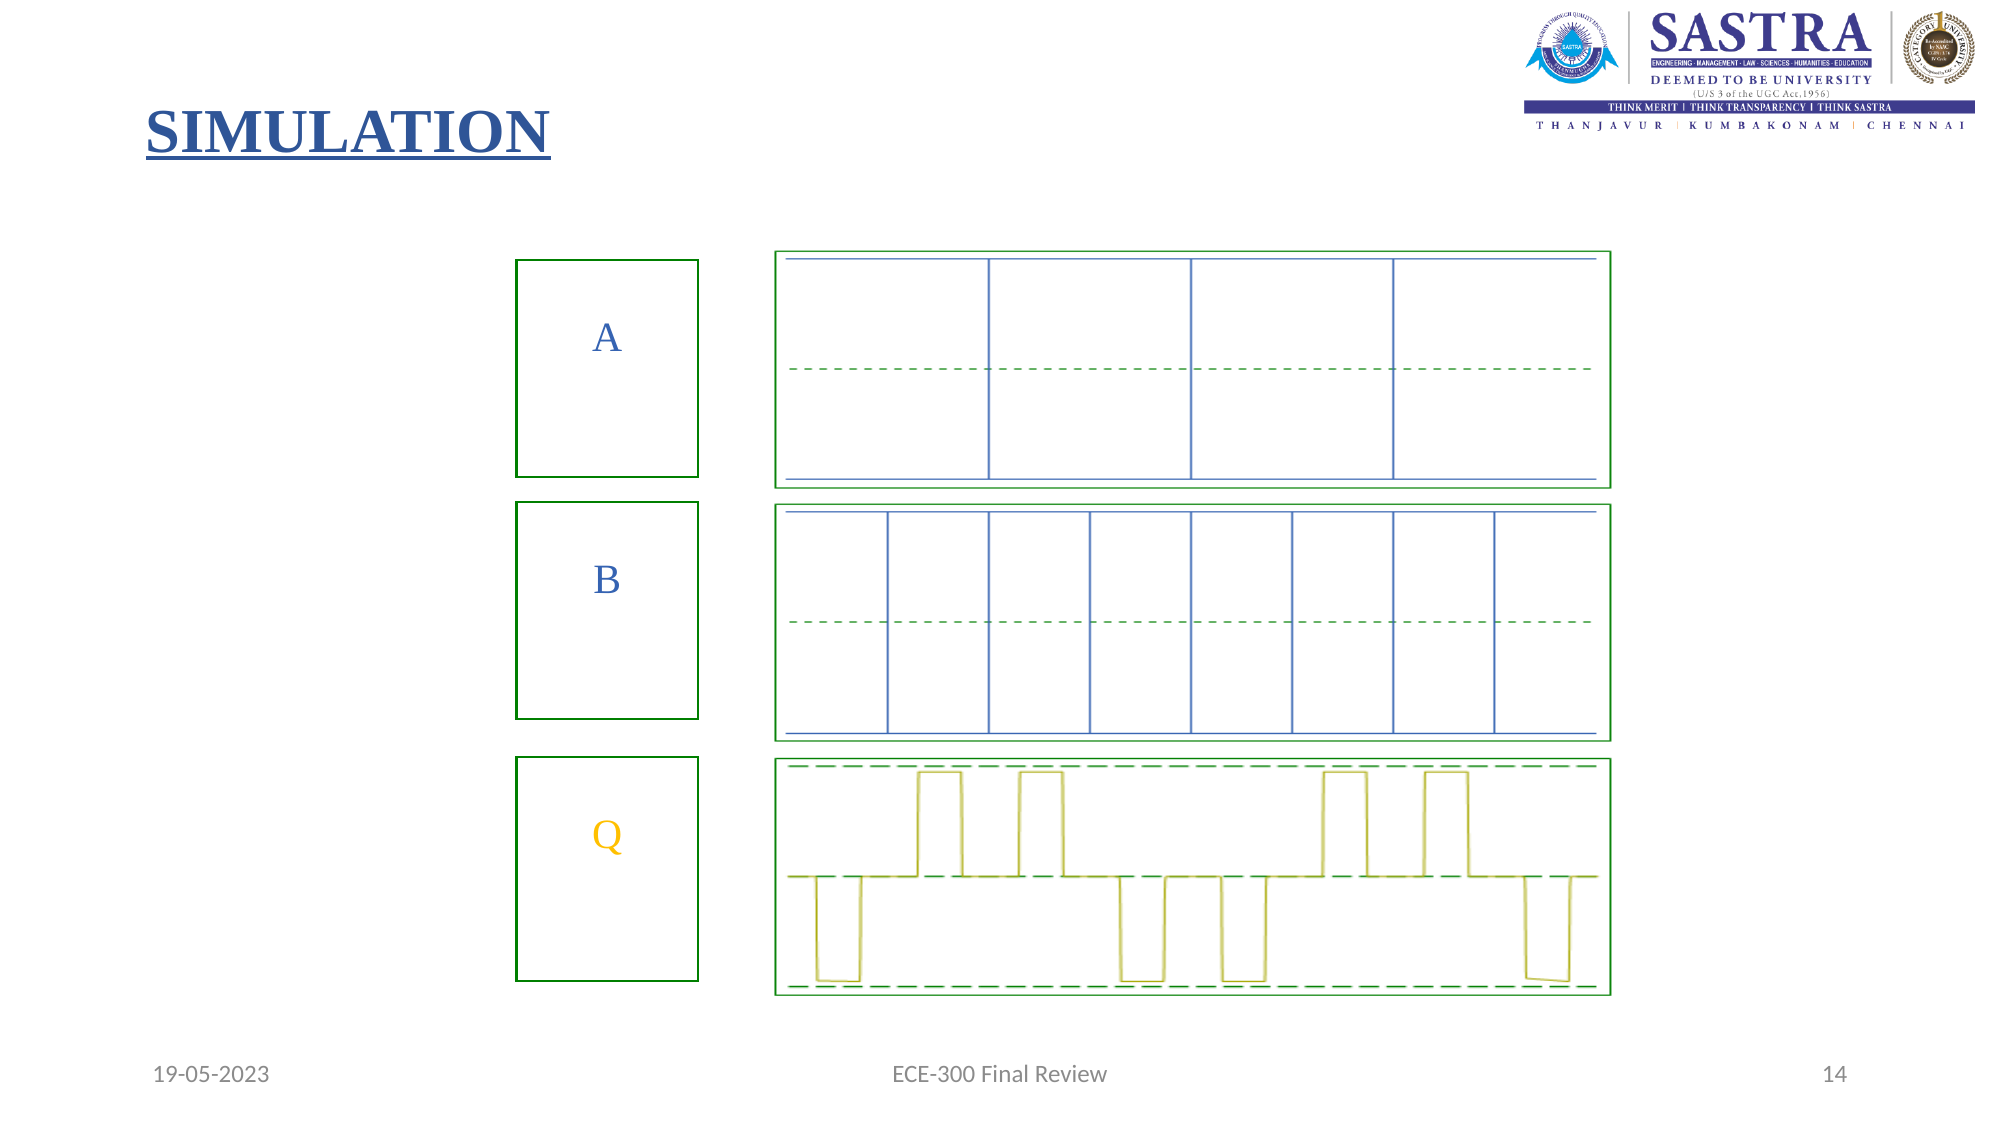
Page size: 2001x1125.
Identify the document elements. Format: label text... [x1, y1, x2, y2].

footer ECE-300 Final Review [662, 1042, 1338, 1103]
text_box Q [516, 756, 698, 982]
picture [1524, 11, 1975, 131]
title SIMULATION [130, 24, 1856, 242]
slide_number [137, 1042, 588, 1103]
picture [730, 232, 1638, 1006]
text_box A [516, 260, 698, 478]
slide_number 14 [1412, 1042, 1863, 1103]
text_box B [516, 501, 698, 720]
